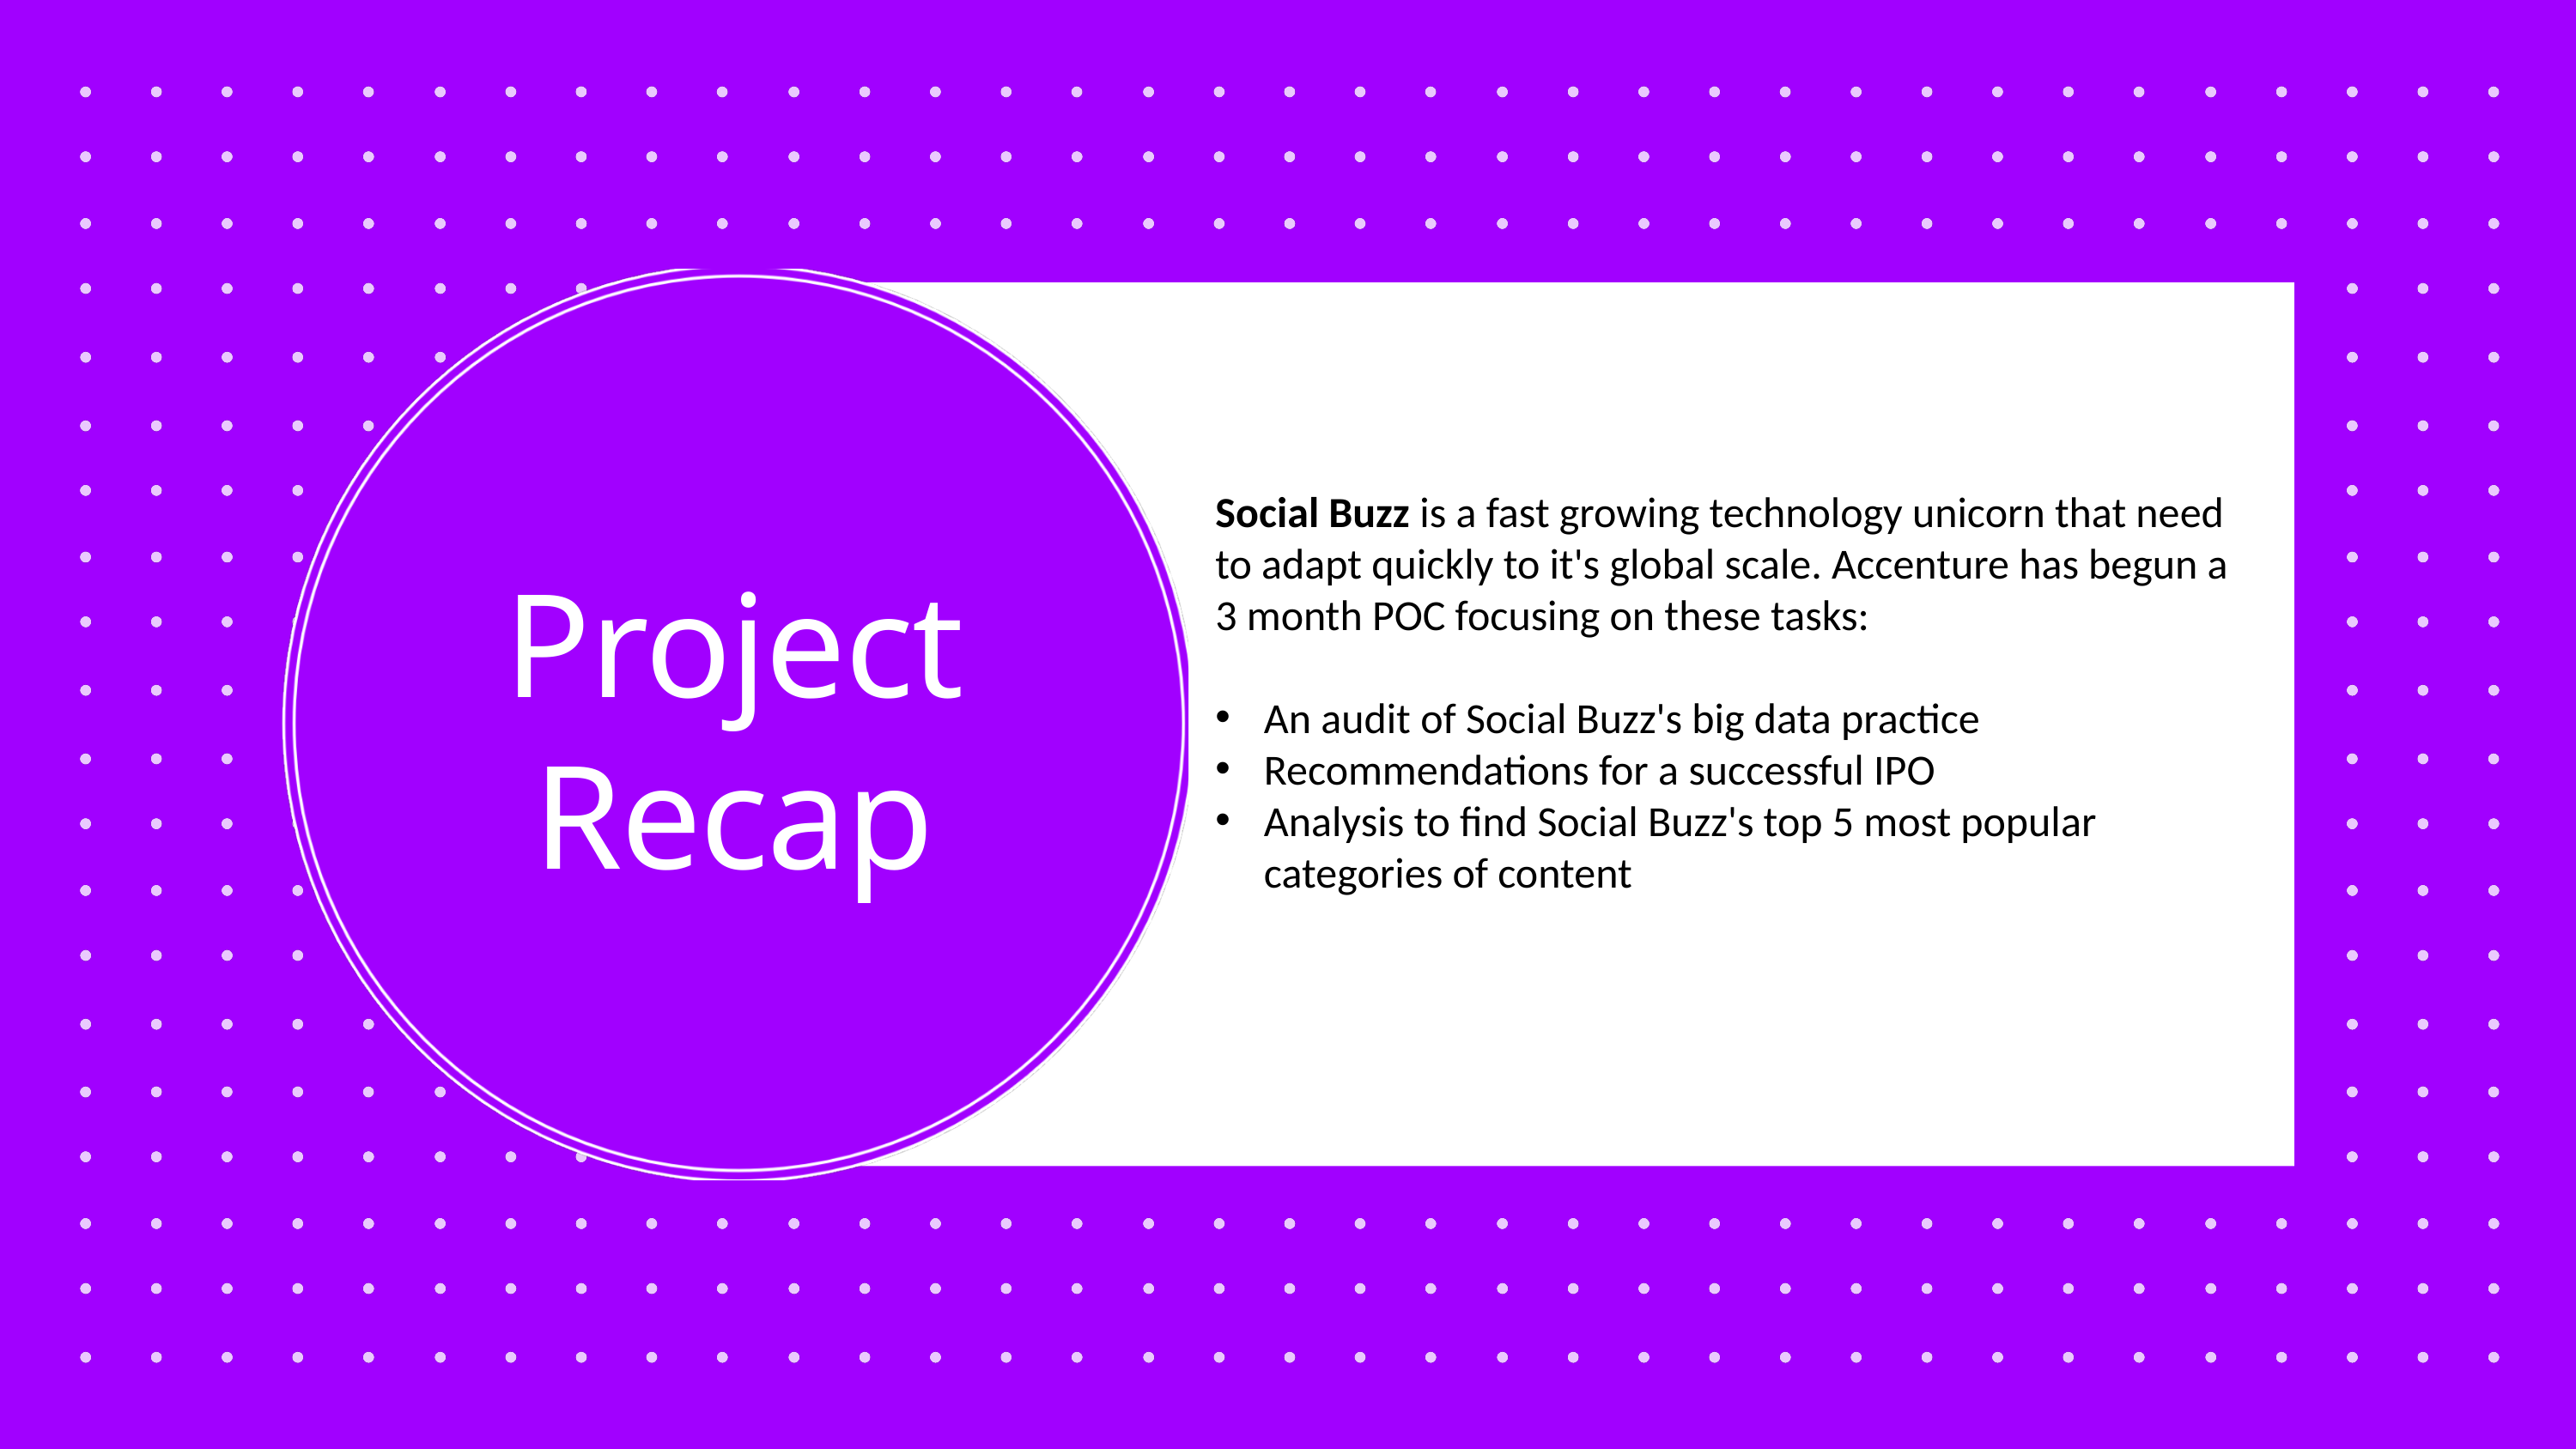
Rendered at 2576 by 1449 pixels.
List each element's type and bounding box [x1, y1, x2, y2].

text_box [72, 82, 2504, 1367]
picture [278, 268, 1189, 1180]
